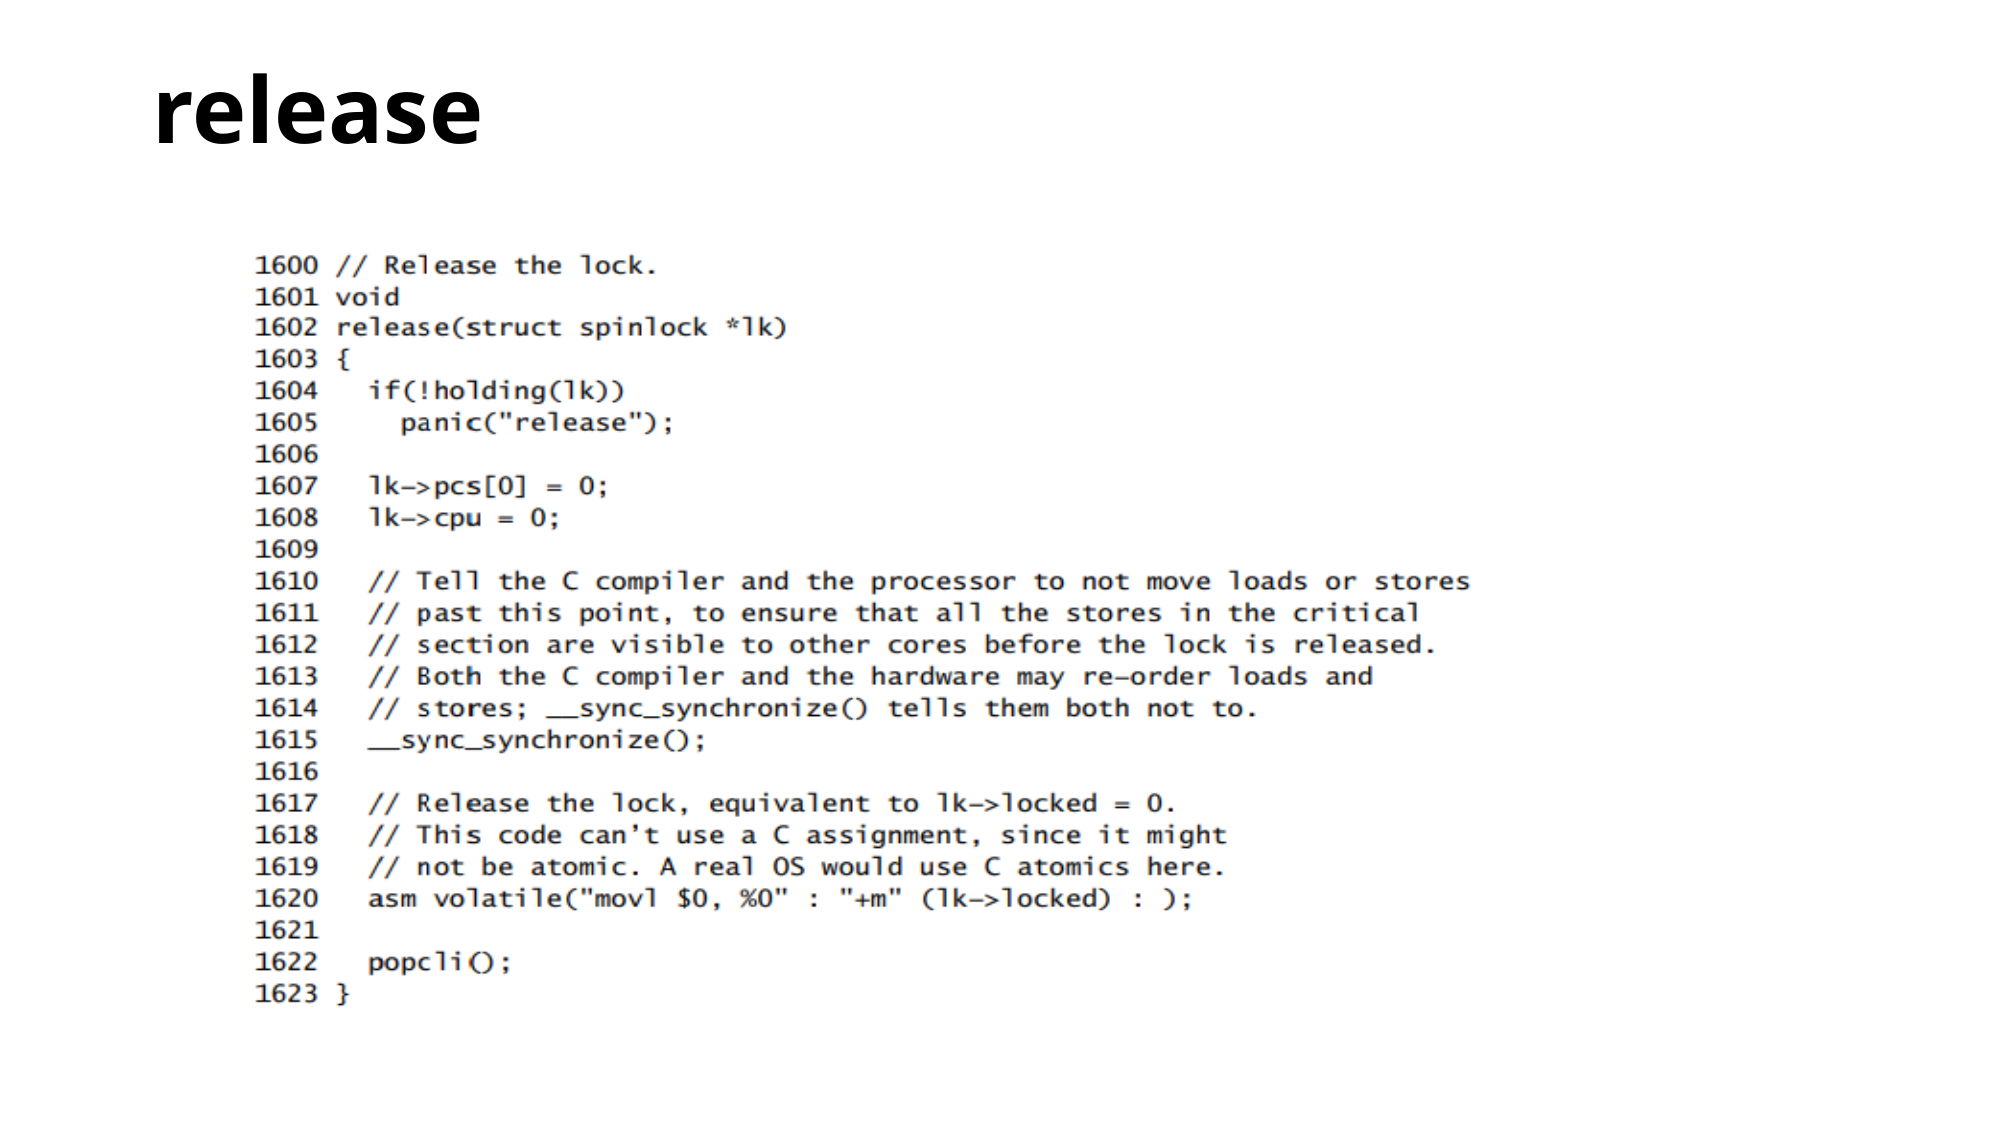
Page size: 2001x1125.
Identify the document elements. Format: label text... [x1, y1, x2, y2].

title release [137, 59, 1863, 278]
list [216, 244, 1532, 1014]
